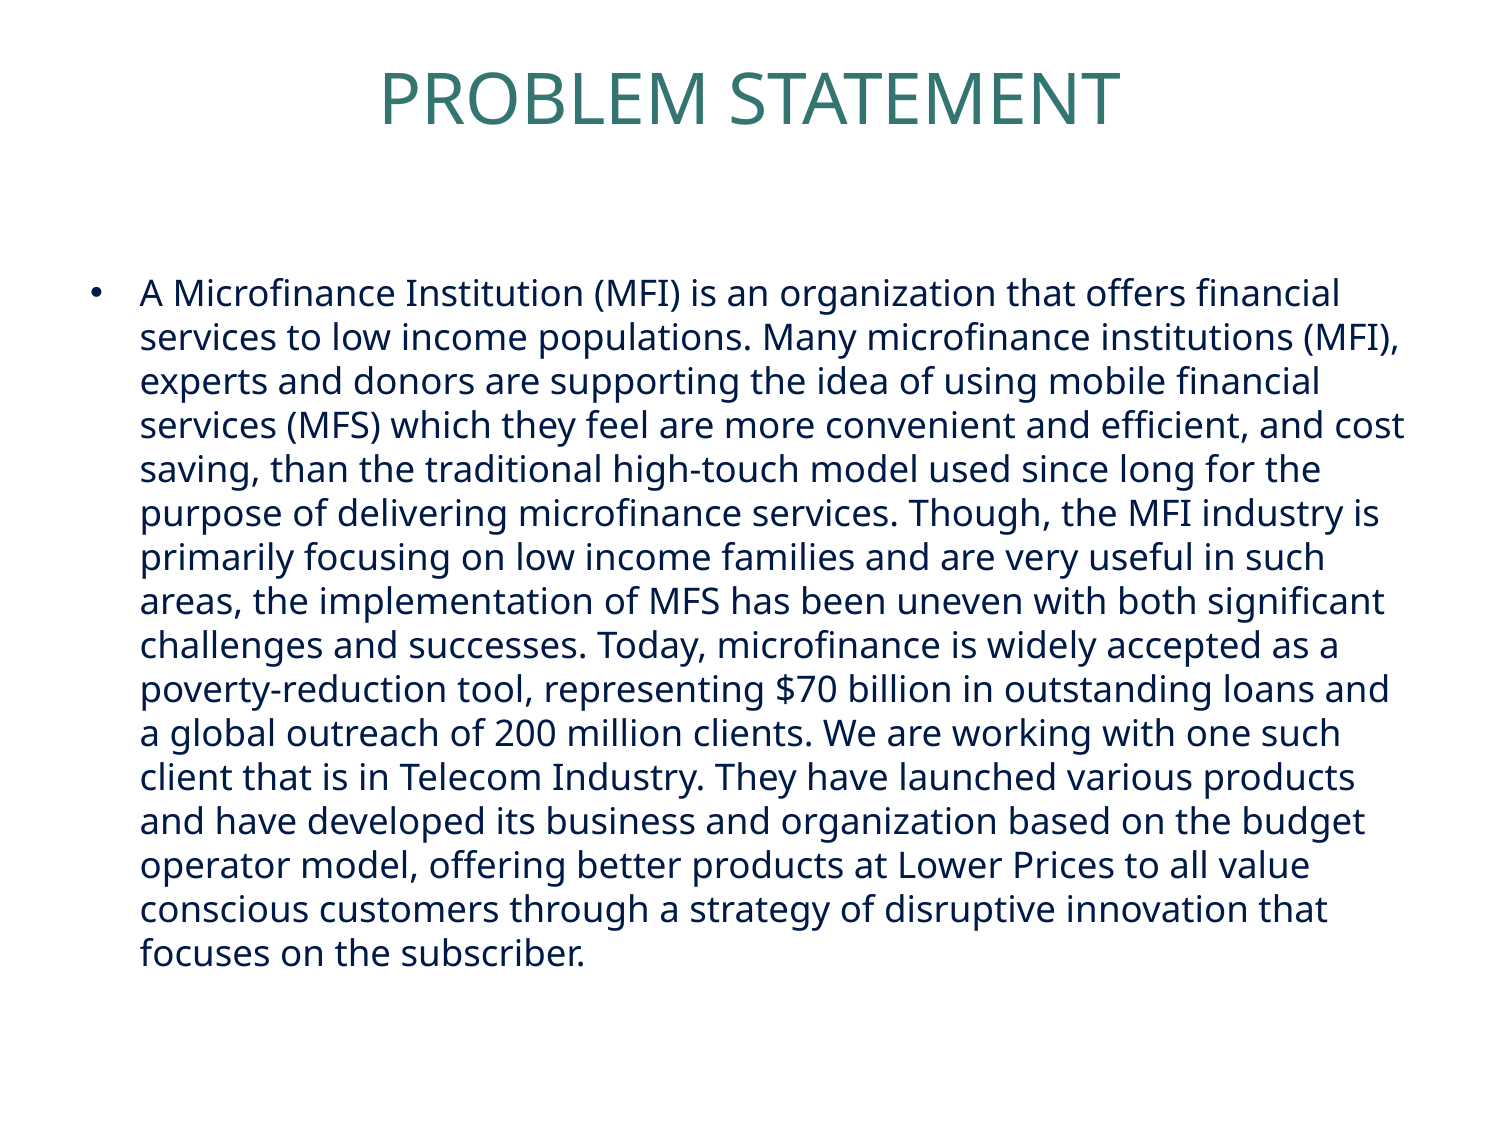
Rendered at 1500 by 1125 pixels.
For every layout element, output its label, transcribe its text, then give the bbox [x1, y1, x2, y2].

list A Microfinance Institution (MFI) is an organization that offers financial services to low income populations. Many microfinance institutions (MFI), experts and donors are supporting the idea of using mobile financial services (MFS) which they feel are more convenient and efficient, and cost saving, than the traditional high-touch model used since long for the purpose of delivering microfinance services. Though, the MFI industry is primarily focusing on low income families and are very useful in such areas, the implementation of MFS has been uneven with both significant challenges and successes. Today, microfinance is widely accepted as a poverty-reduction tool, representing $70 billion in outstanding loans and a global outreach of 200 million clients. We are working with one such client that is in Telecom Industry. They have launched various products and have developed its business and organization based on the budget operator model, offering better products at Lower Prices to all value conscious customers through a strategy of disruptive innovation that focuses on the subscriber. [75, 262, 1425, 1005]
title PROBLEM STATEMENT [75, 45, 1425, 233]
